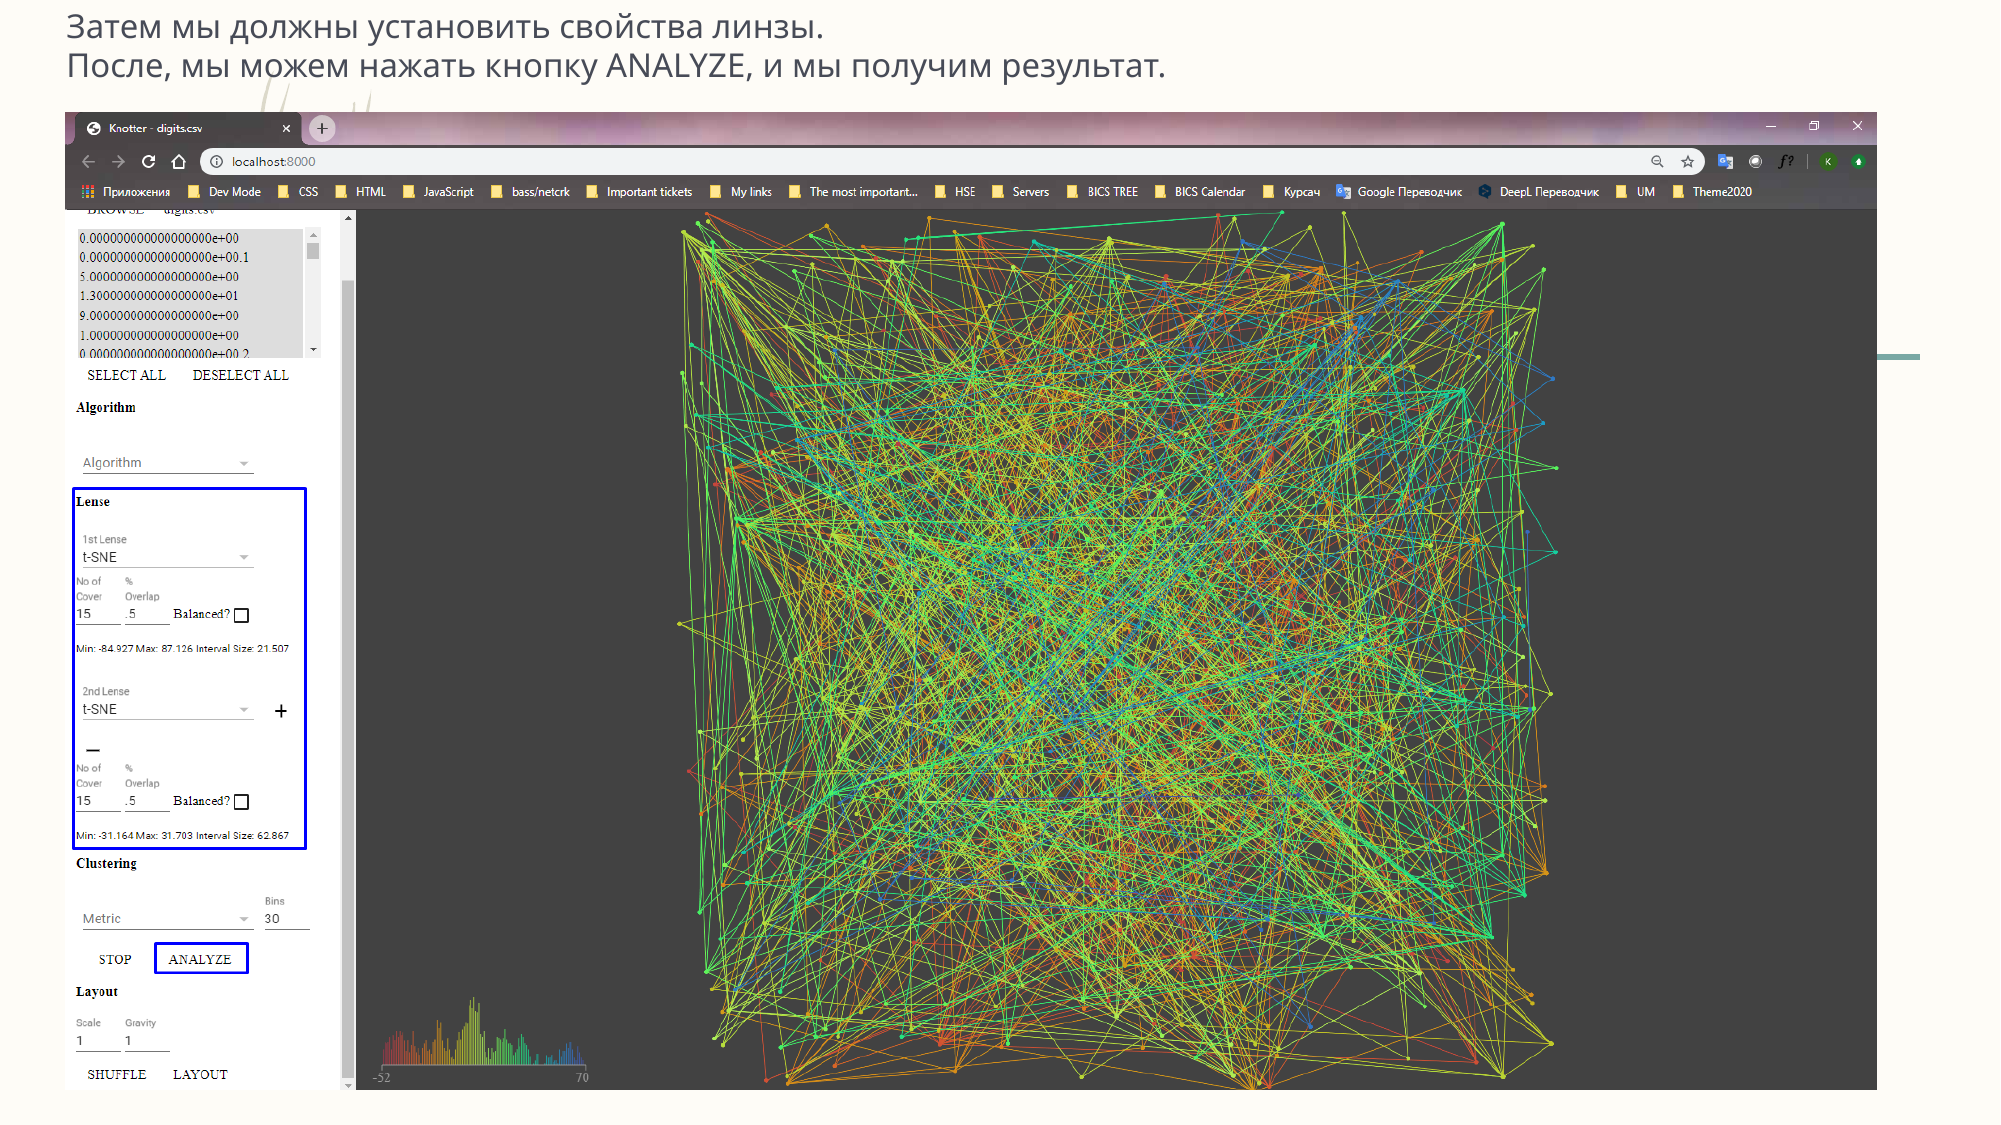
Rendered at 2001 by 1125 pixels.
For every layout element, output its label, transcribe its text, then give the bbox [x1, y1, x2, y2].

picture [65, 112, 1877, 1090]
title Затем мы должны установить свойства линзы. После, мы можем нажать кнопку ANALYZE, и мы получим результат. [51, 0, 1925, 94]
